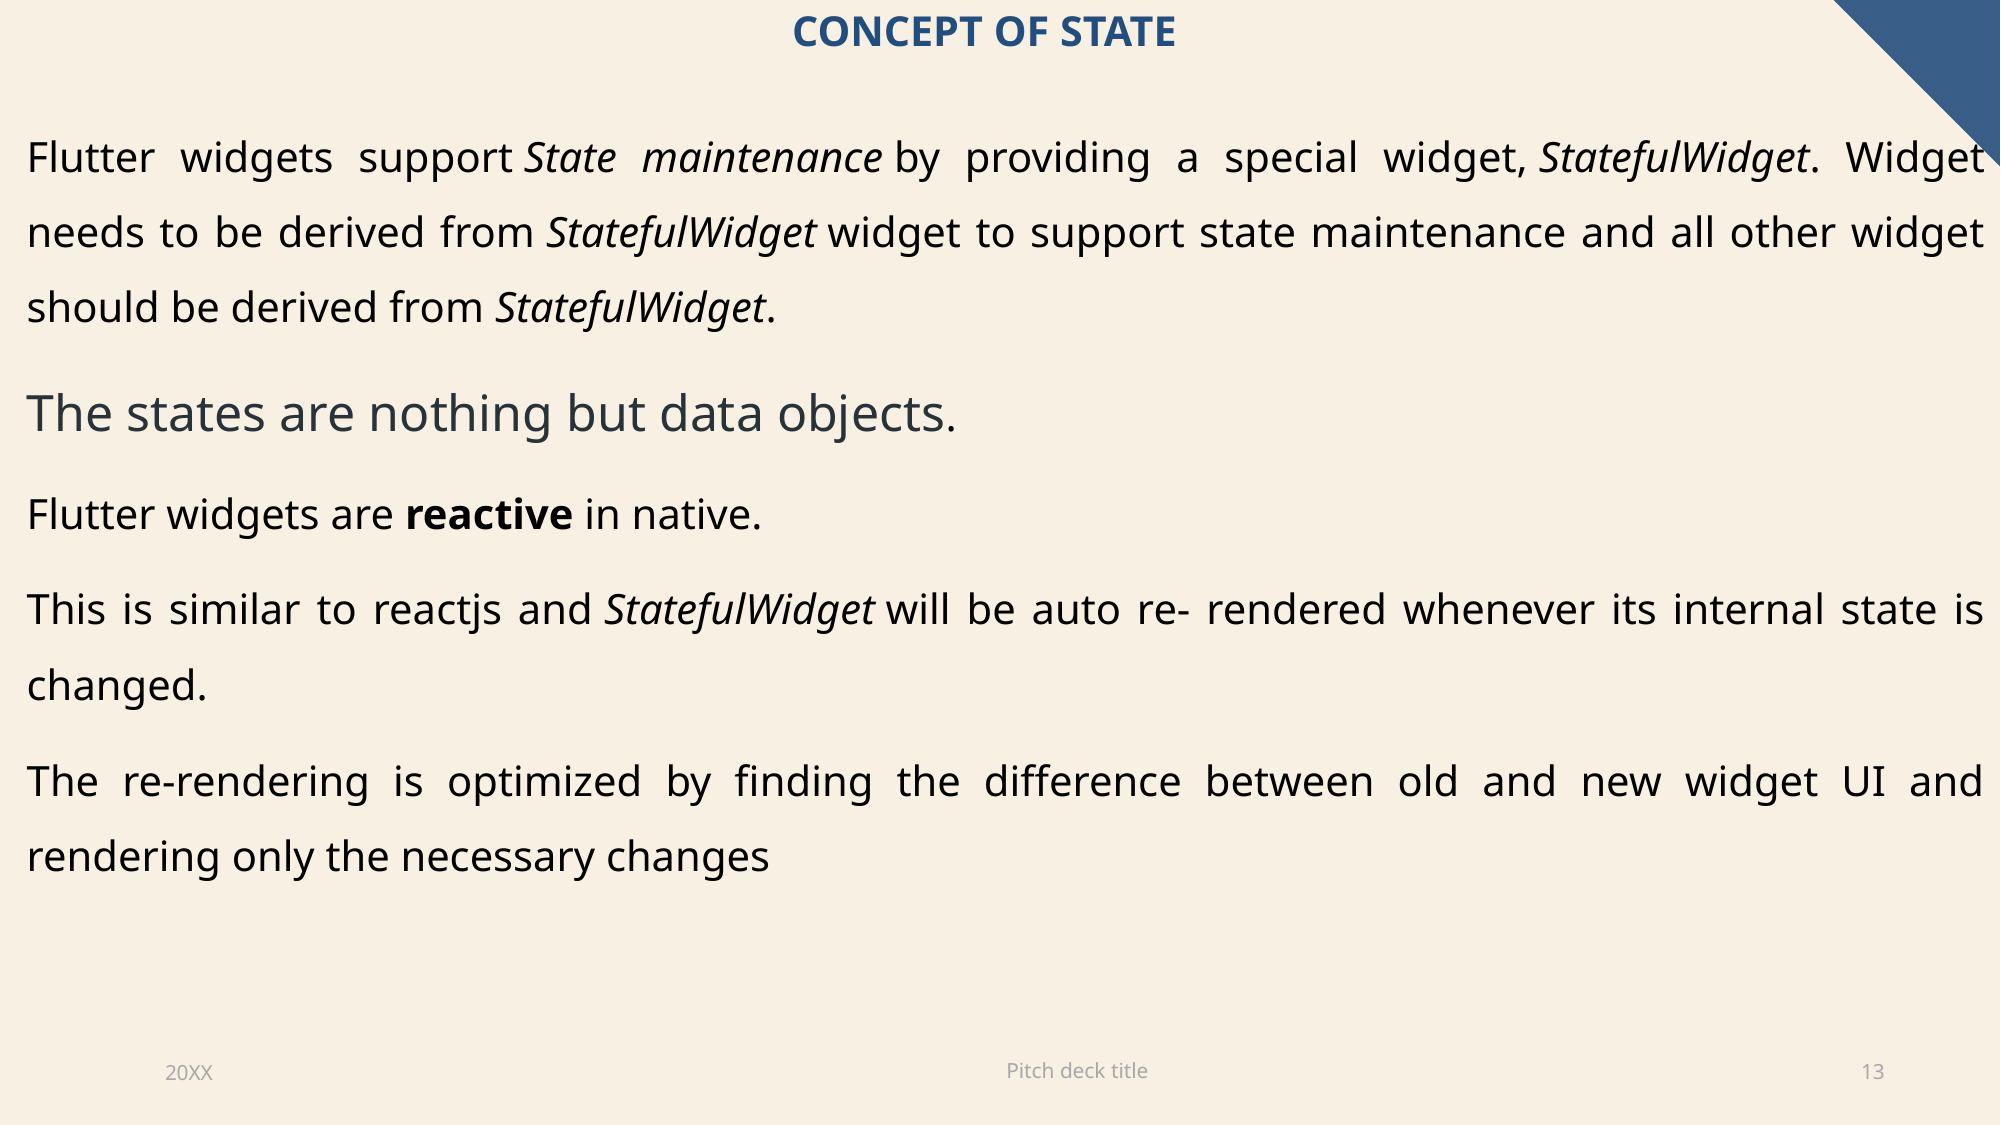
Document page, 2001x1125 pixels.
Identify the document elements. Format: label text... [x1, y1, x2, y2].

slide_number 13 [1824, 1042, 1900, 1103]
footer Pitch deck title [889, 1041, 1265, 1102]
list Flutter widgets support State maintenance by providing a special widget, StatefulWidget. Widget needs to be derived from StatefulWidget widget to support state maintenance and all other widget should be derived from StatefulWidget. The states are nothing but data objects. Flutter widgets are reactive in native. This is similar to reactjs and StatefulWidget will be auto re- rendered whenever its internal state is changed. The re-rendering is optimized by finding the difference between old and new widget UI and rendering only the necessary changes [11, 97, 2000, 957]
slide_number 20XX [150, 1042, 330, 1103]
title Concept of state [121, 3, 1847, 63]
